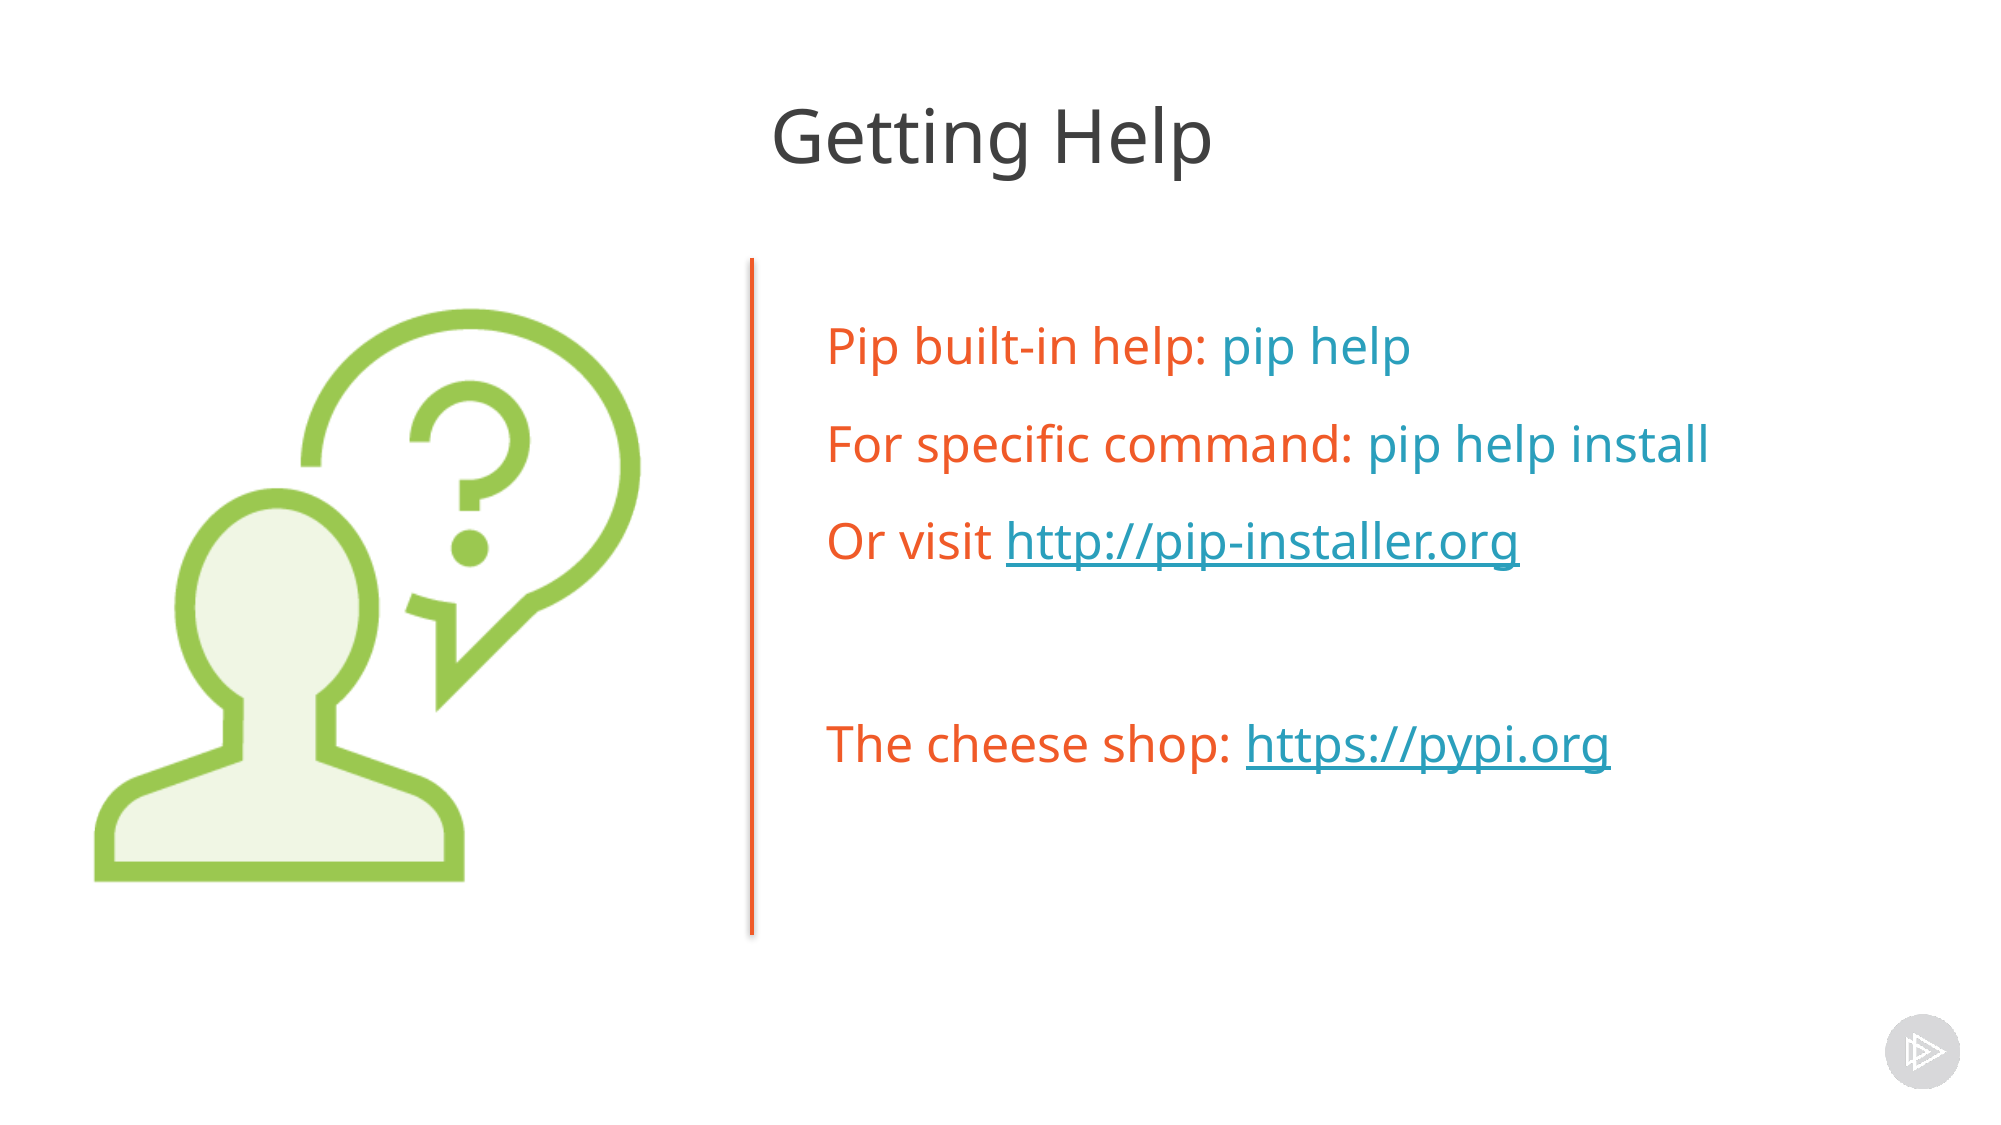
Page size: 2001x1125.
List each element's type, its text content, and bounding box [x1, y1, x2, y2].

list Pip built-in help: pip help For specific command: pip help install Or visit http://pip-installer.org The cheese shop: https://pypi.org [826, 257, 2000, 936]
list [81, 297, 655, 896]
title Getting Help [115, 95, 1885, 168]
